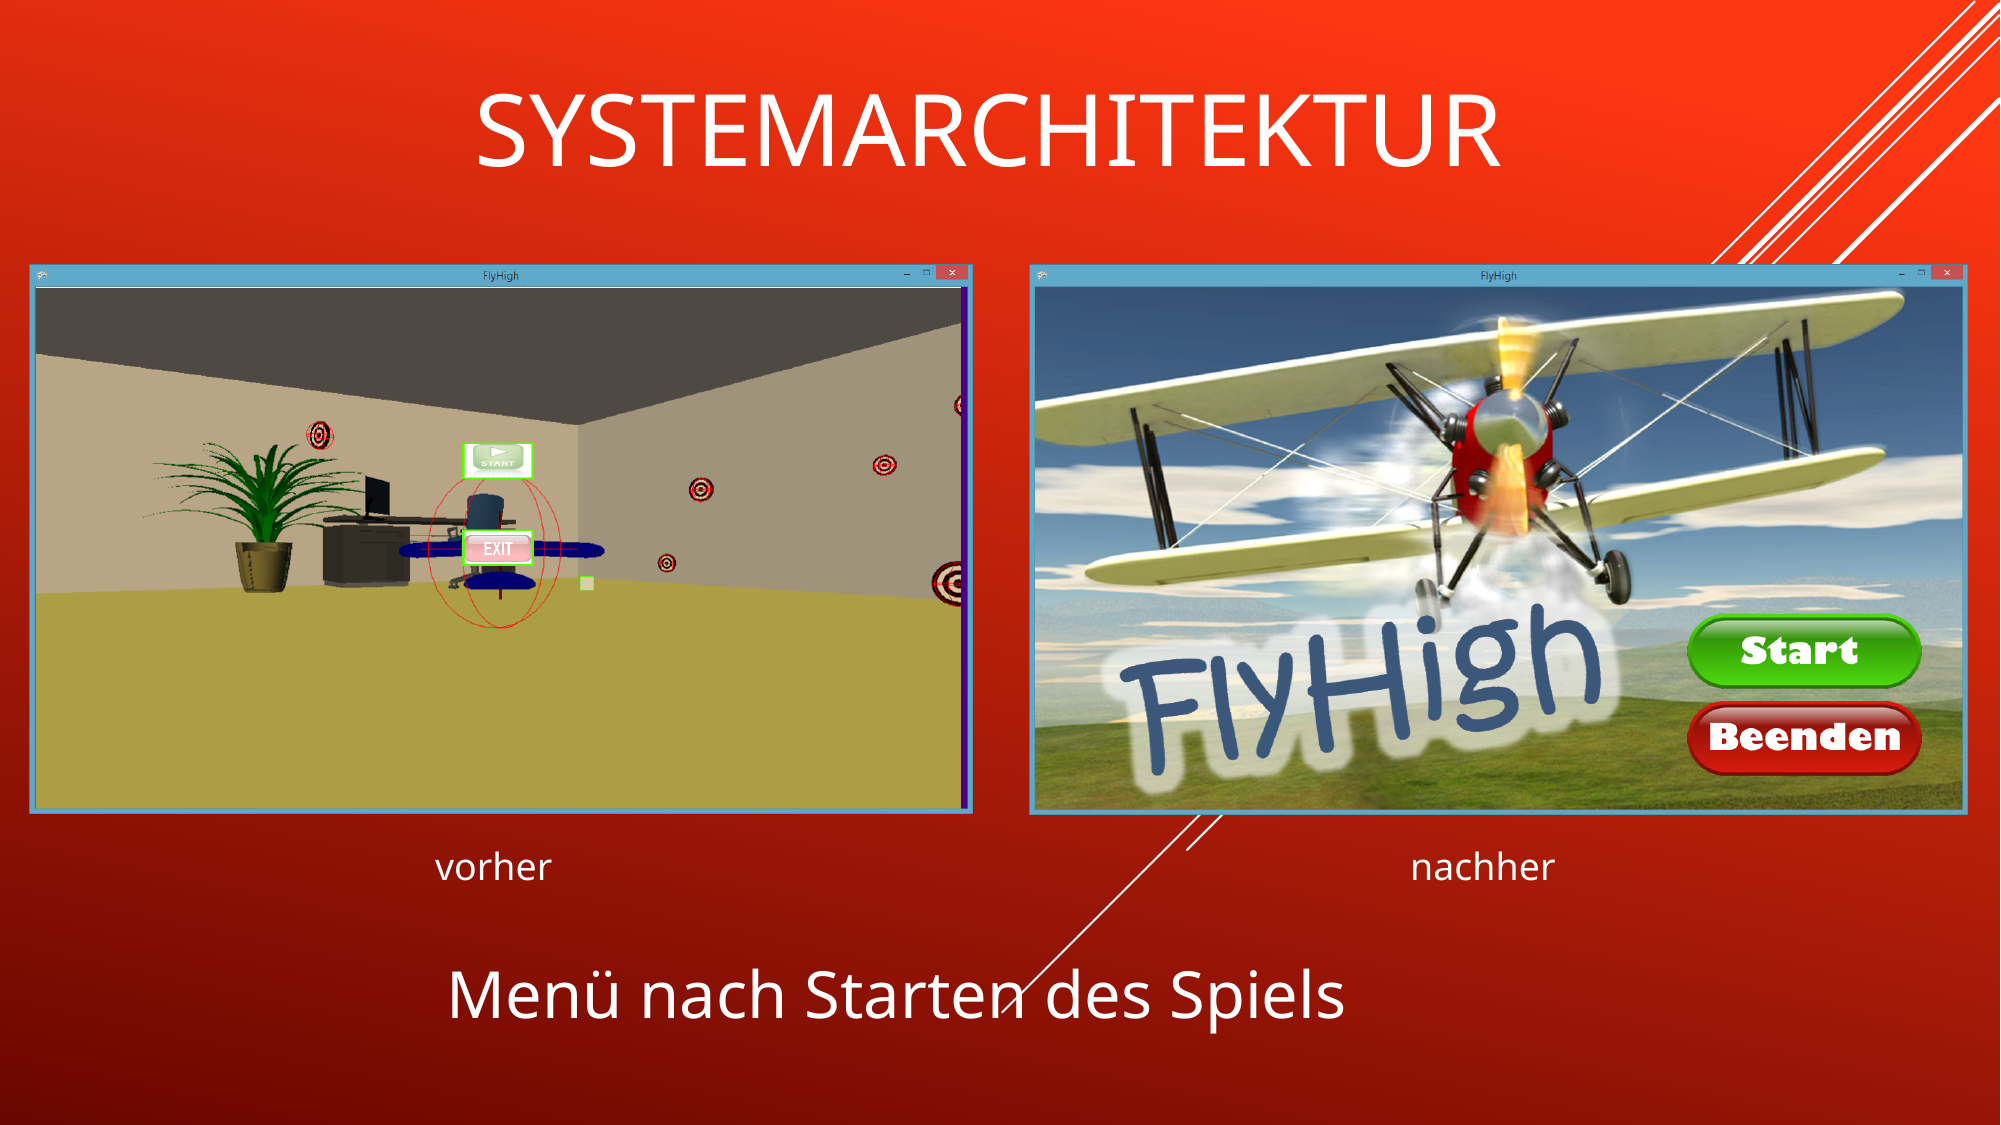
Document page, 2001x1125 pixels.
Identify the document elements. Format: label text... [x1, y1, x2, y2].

picture [29, 264, 973, 814]
title Systemarchitektur [333, 41, 1646, 195]
text_box vorher [420, 835, 582, 896]
picture [1028, 264, 1968, 815]
text_box nachher [1395, 835, 1601, 896]
subtitle Menü nach Starten des Spiels [431, 946, 1565, 1084]
